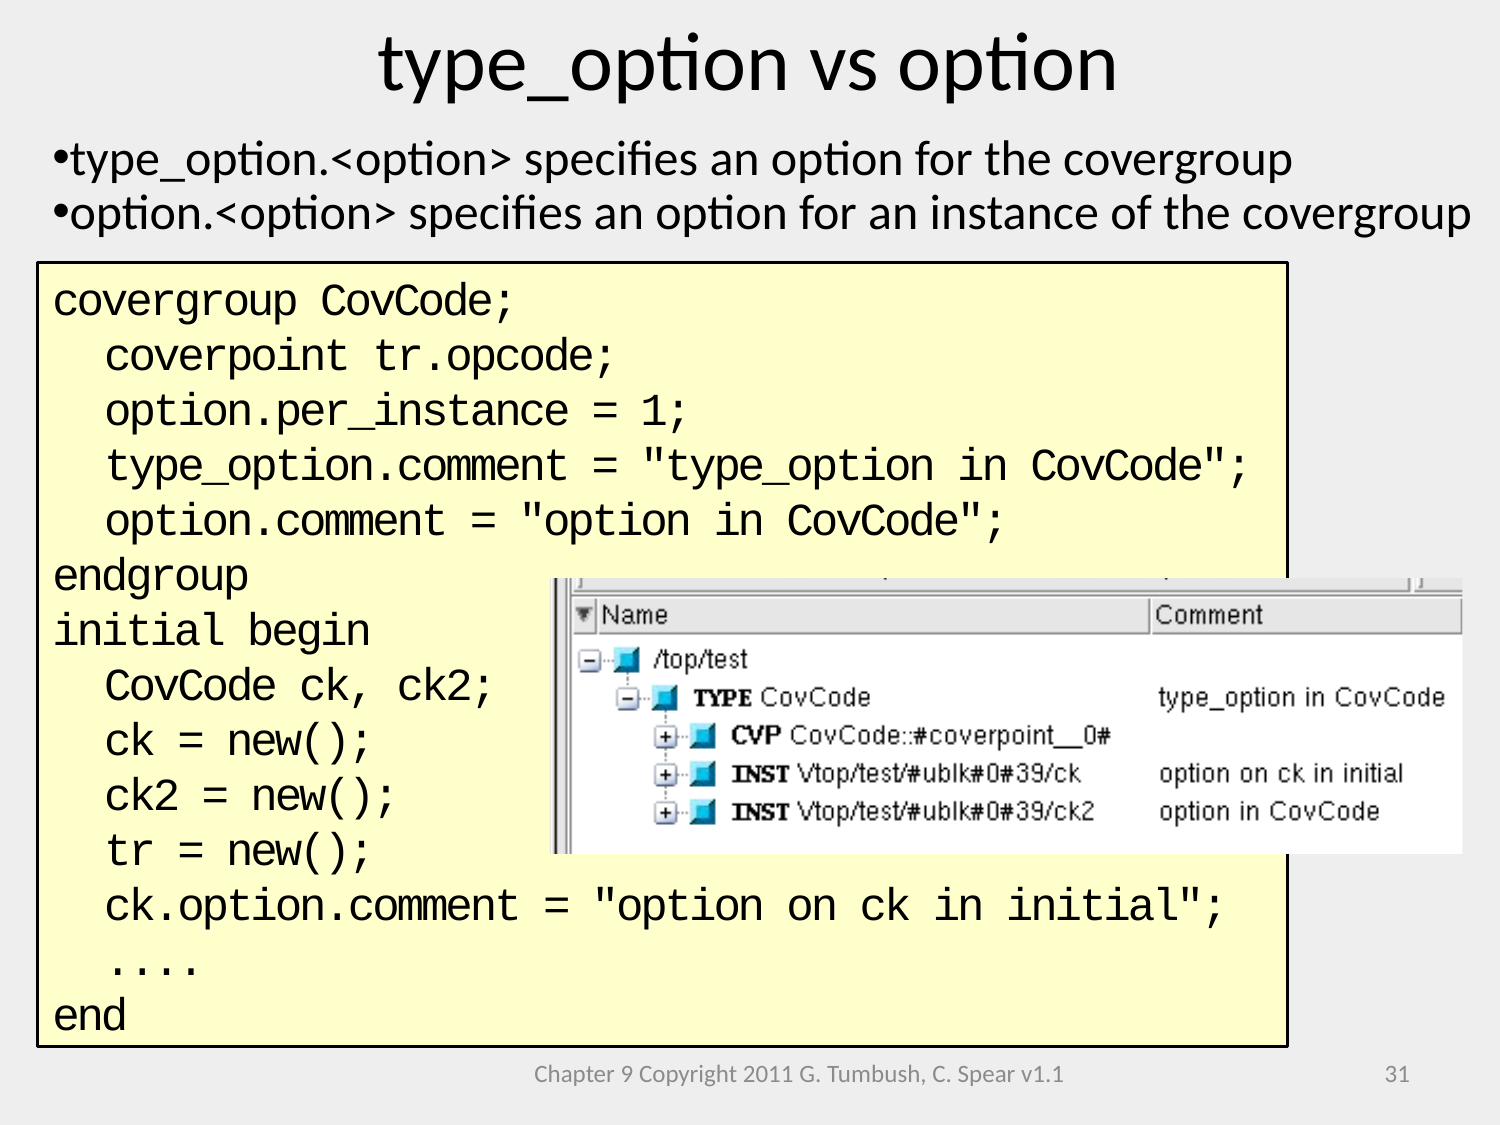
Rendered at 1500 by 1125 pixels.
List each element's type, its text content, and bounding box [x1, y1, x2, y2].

text_box type_option.<option> specifies an option for the covergroup option.<option> specifies an option for an instance of the covergroup [37, 124, 1500, 248]
footer Chapter 9 Copyright 2011 G. Tumbush, C. Spear v1.1 [512, 1047, 1074, 1103]
slide_number 31 [1074, 1042, 1425, 1103]
text_box type_option vs option [50, 0, 1448, 115]
picture [549, 578, 1463, 854]
text_box covergroup CovCode; coverpoint tr.opcode; option.per_instance = 1; type_option.comment = "type_option in CovCode"; option.comment = "option in CovCode"; endgroup initial begin CovCode ck, ck2; ck = new(); ck2 = new(); tr = new(); ck.option.comment = "option on ck in initial"; .... end [37, 262, 1288, 1047]
